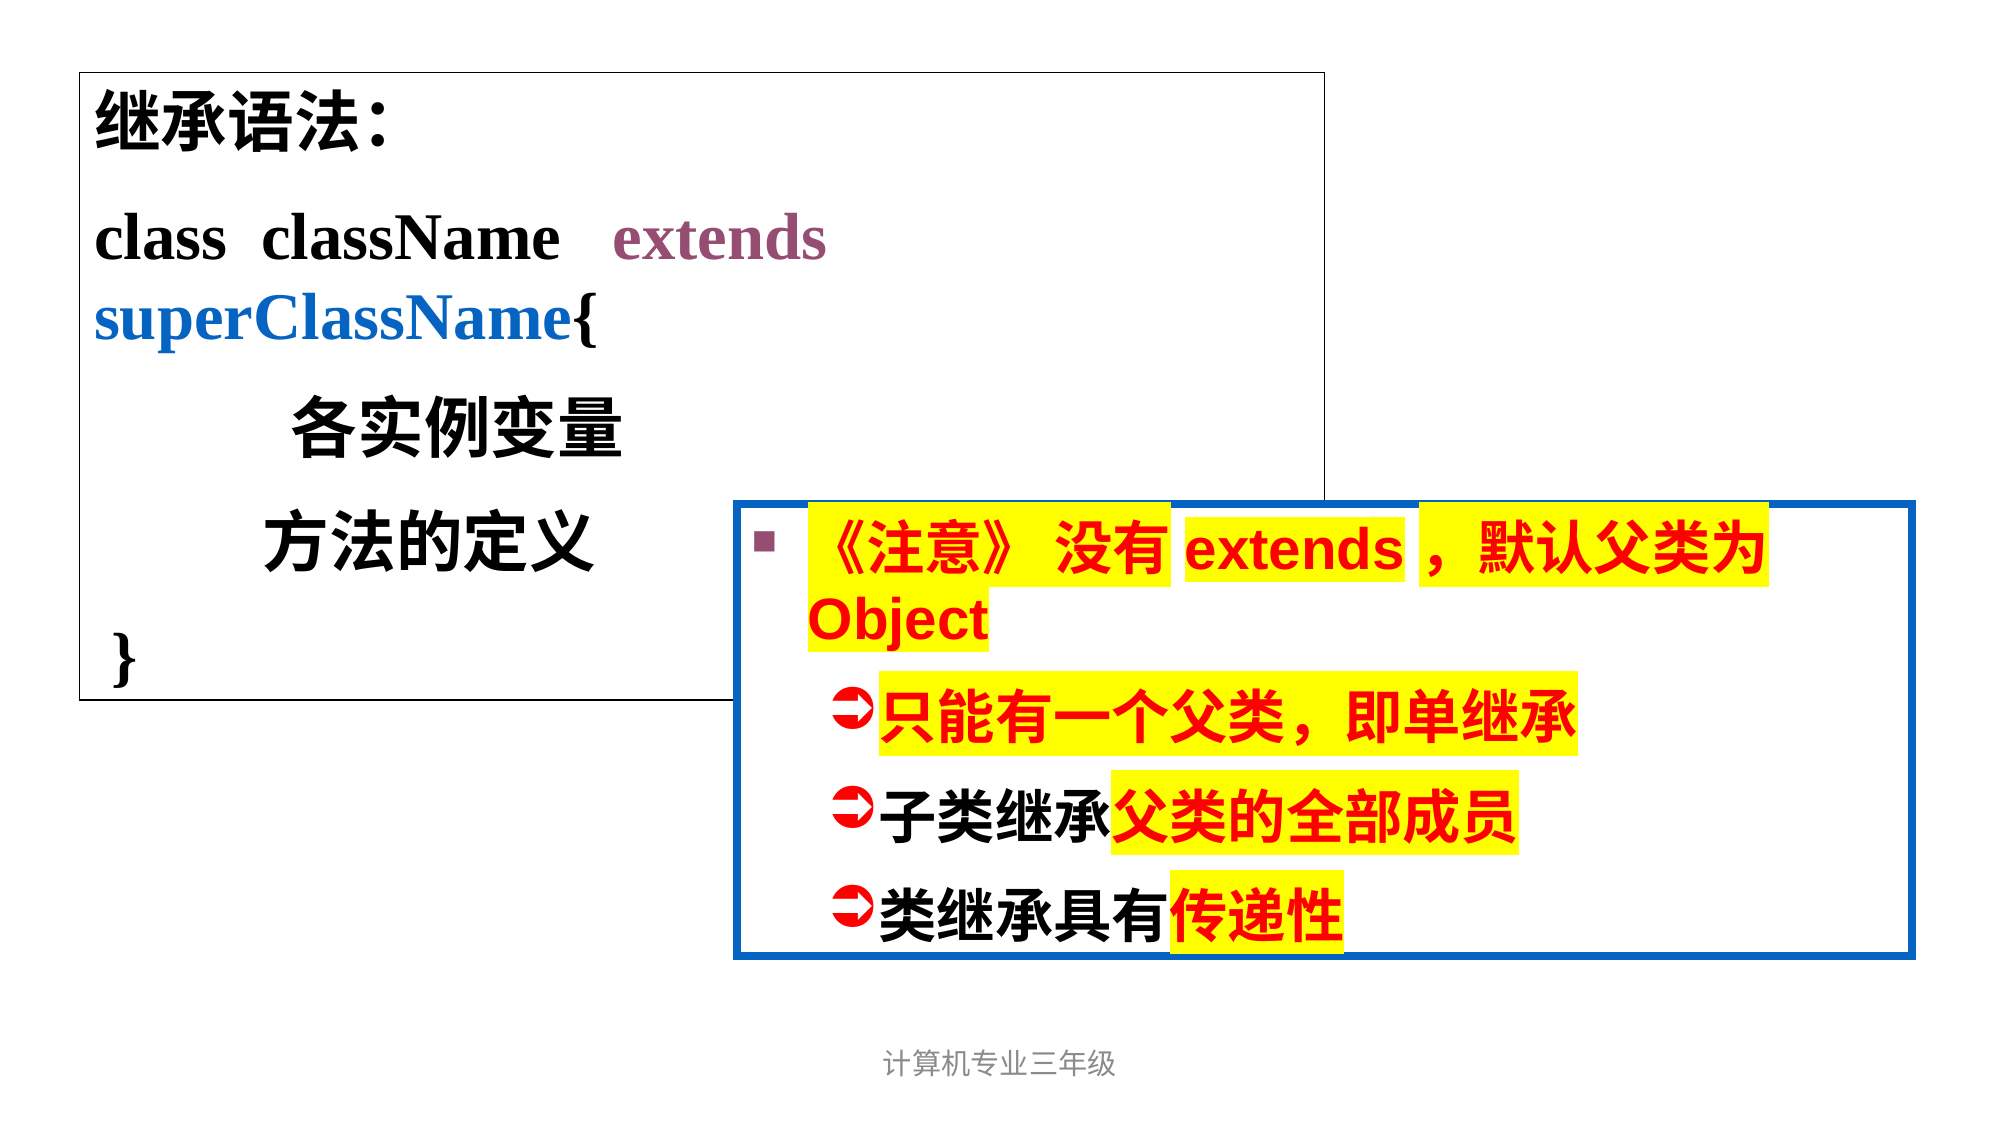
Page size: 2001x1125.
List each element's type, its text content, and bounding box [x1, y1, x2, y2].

text_box 继承语法： class className extends superClassName{ 各实例变量 方法的定义 } [79, 72, 1325, 701]
footer 计算机专业三年级 [675, 1035, 1325, 1088]
text_box 《注意》 没有extends，默认父类为Object 只能有一个父类，即单继承 子类继承父类的全部成员 类继承具有传递性 [736, 504, 1912, 957]
